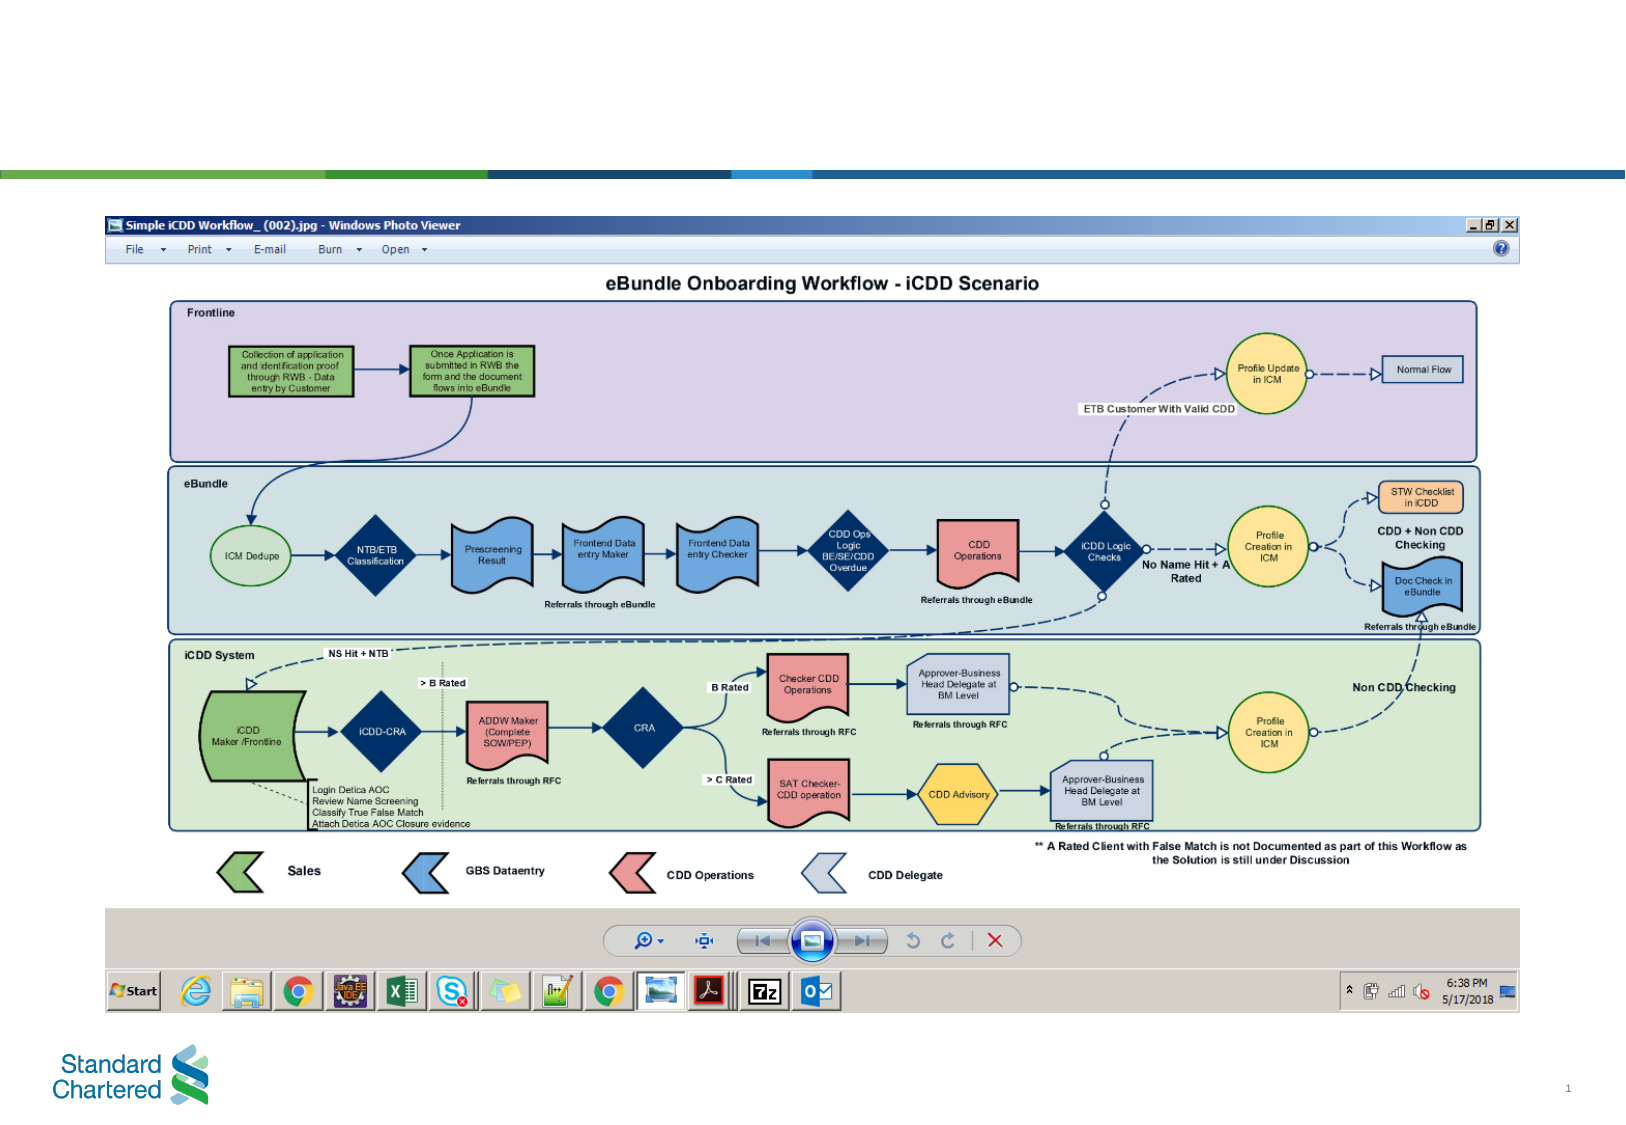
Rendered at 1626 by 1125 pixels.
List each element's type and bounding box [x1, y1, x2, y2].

picture [0, 170, 1625, 179]
list [105, 216, 1520, 1013]
